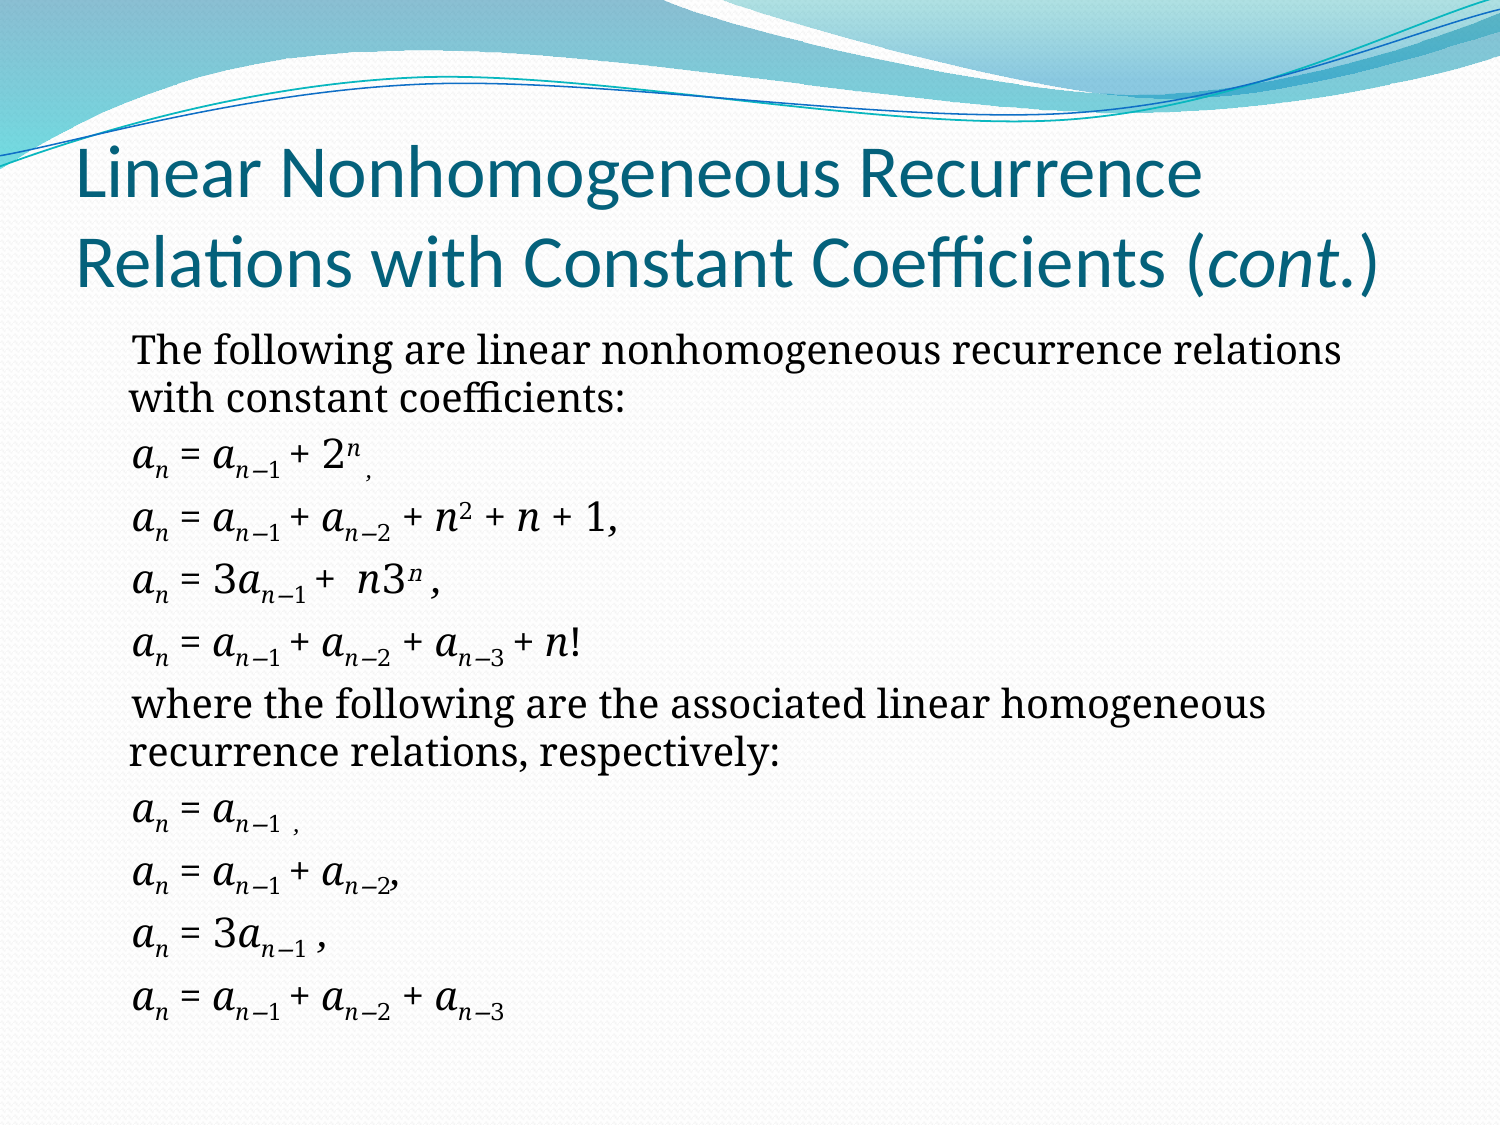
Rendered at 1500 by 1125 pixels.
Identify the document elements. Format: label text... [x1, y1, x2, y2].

list The following are linear nonhomogeneous recurrence relations with constant coefficients: an = an−1 + 2n , an = an−1 + an−2 + n2 + n + 1, an = 3an−1 + n3n , an = an−1 + an−2 + an−3 + n! where the following are the associated linear homogeneous recurrence relations, respectively: an = an−1 , an = an−1 + an−2, an = 3an−1 , an = an−1 + an−2 + an−3 [75, 317, 1425, 1038]
title Linear Nonhomogeneous Recurrence Relations with Constant Coefficients (cont.) [75, 115, 1425, 303]
